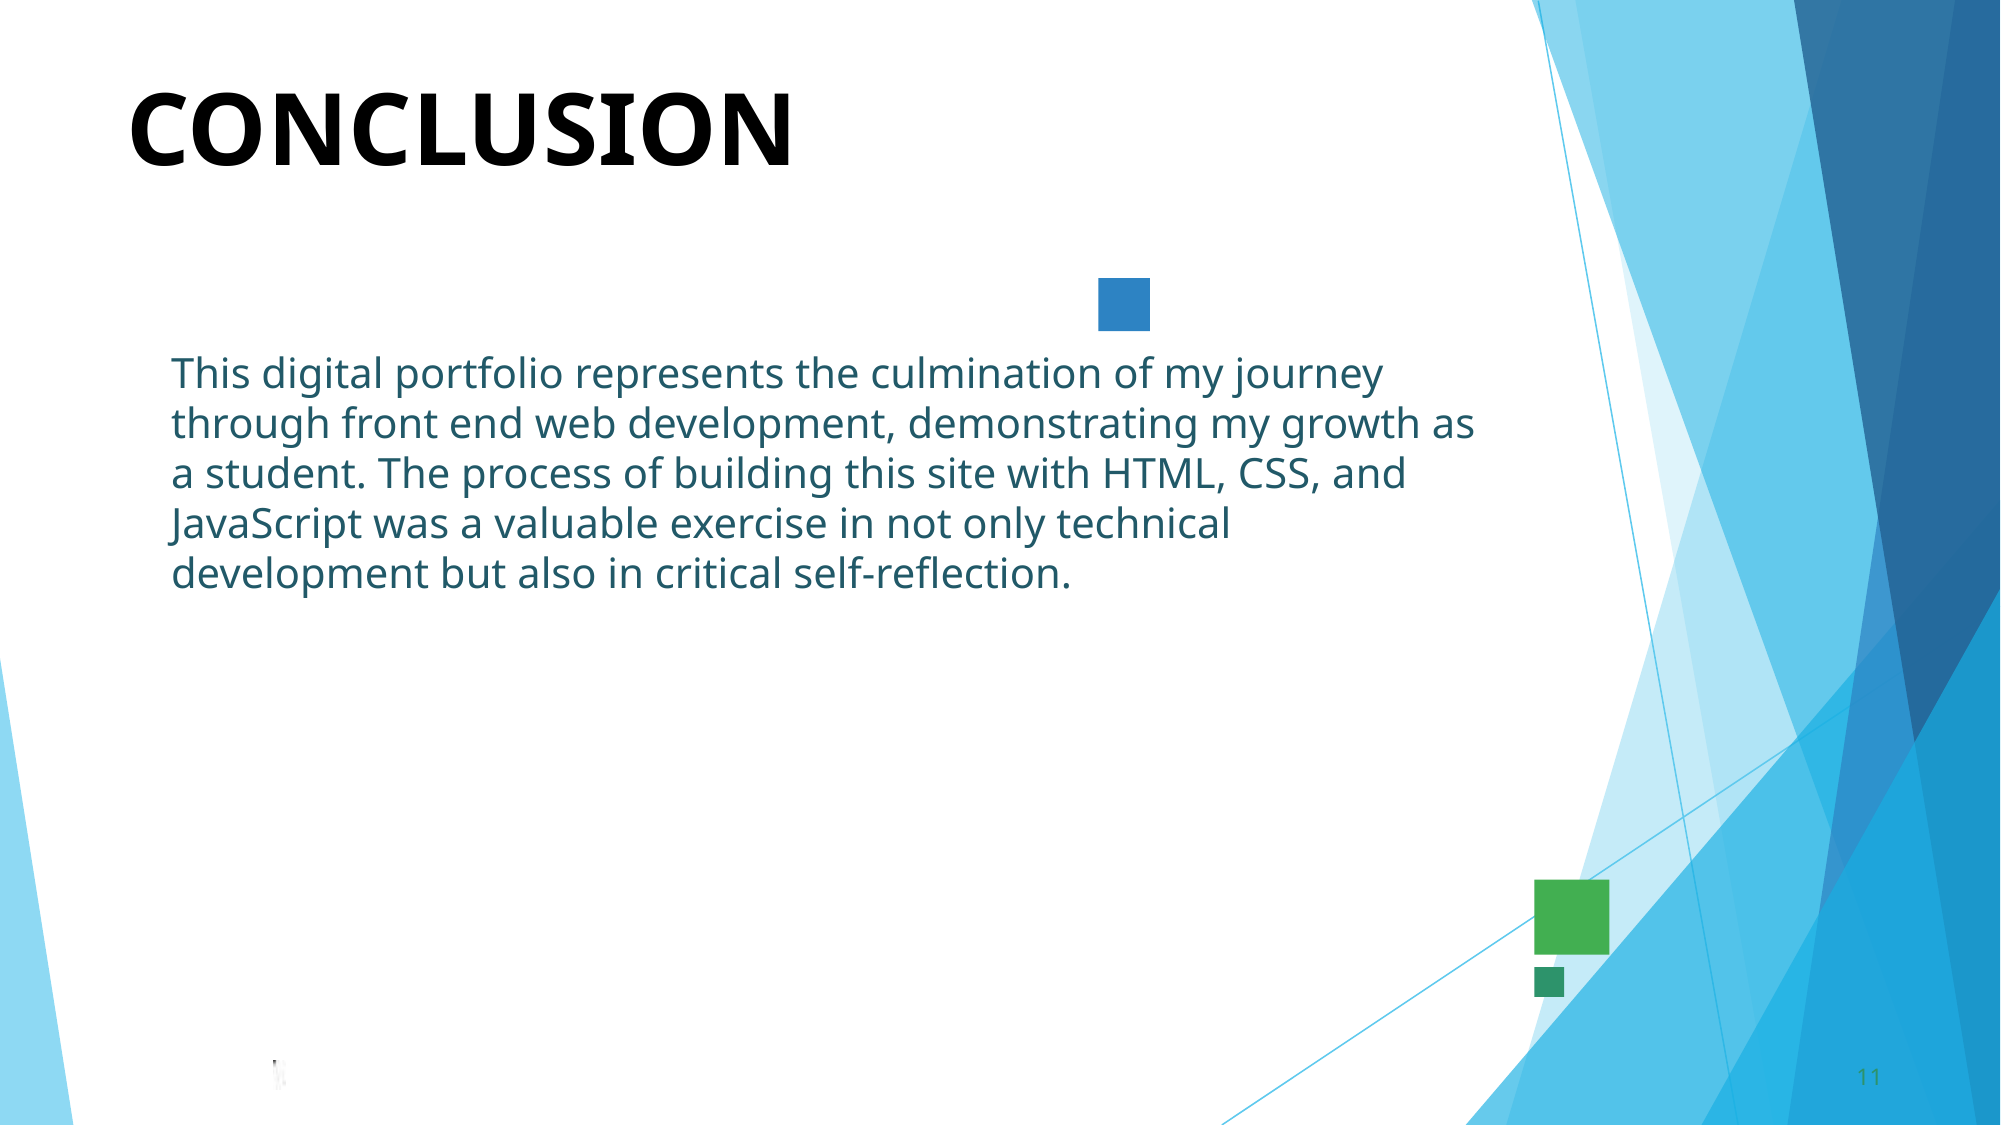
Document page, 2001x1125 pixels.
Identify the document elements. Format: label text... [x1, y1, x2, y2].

picture [273, 1060, 287, 1091]
text_box [1534, 967, 1565, 997]
text_box This digital portfolio represents the culmination of my journey through front end web development, demonstrating my growth as a student. The process of building this site with HTML, CSS, and JavaScript was a valuable exercise in not only technical development but also in critical self-reflection. [156, 339, 1504, 605]
text_box [1534, 879, 1610, 955]
title CONCLUSION [123, 63, 875, 254]
text_box [1098, 278, 1150, 332]
text_box 11 [1849, 1061, 1888, 1095]
